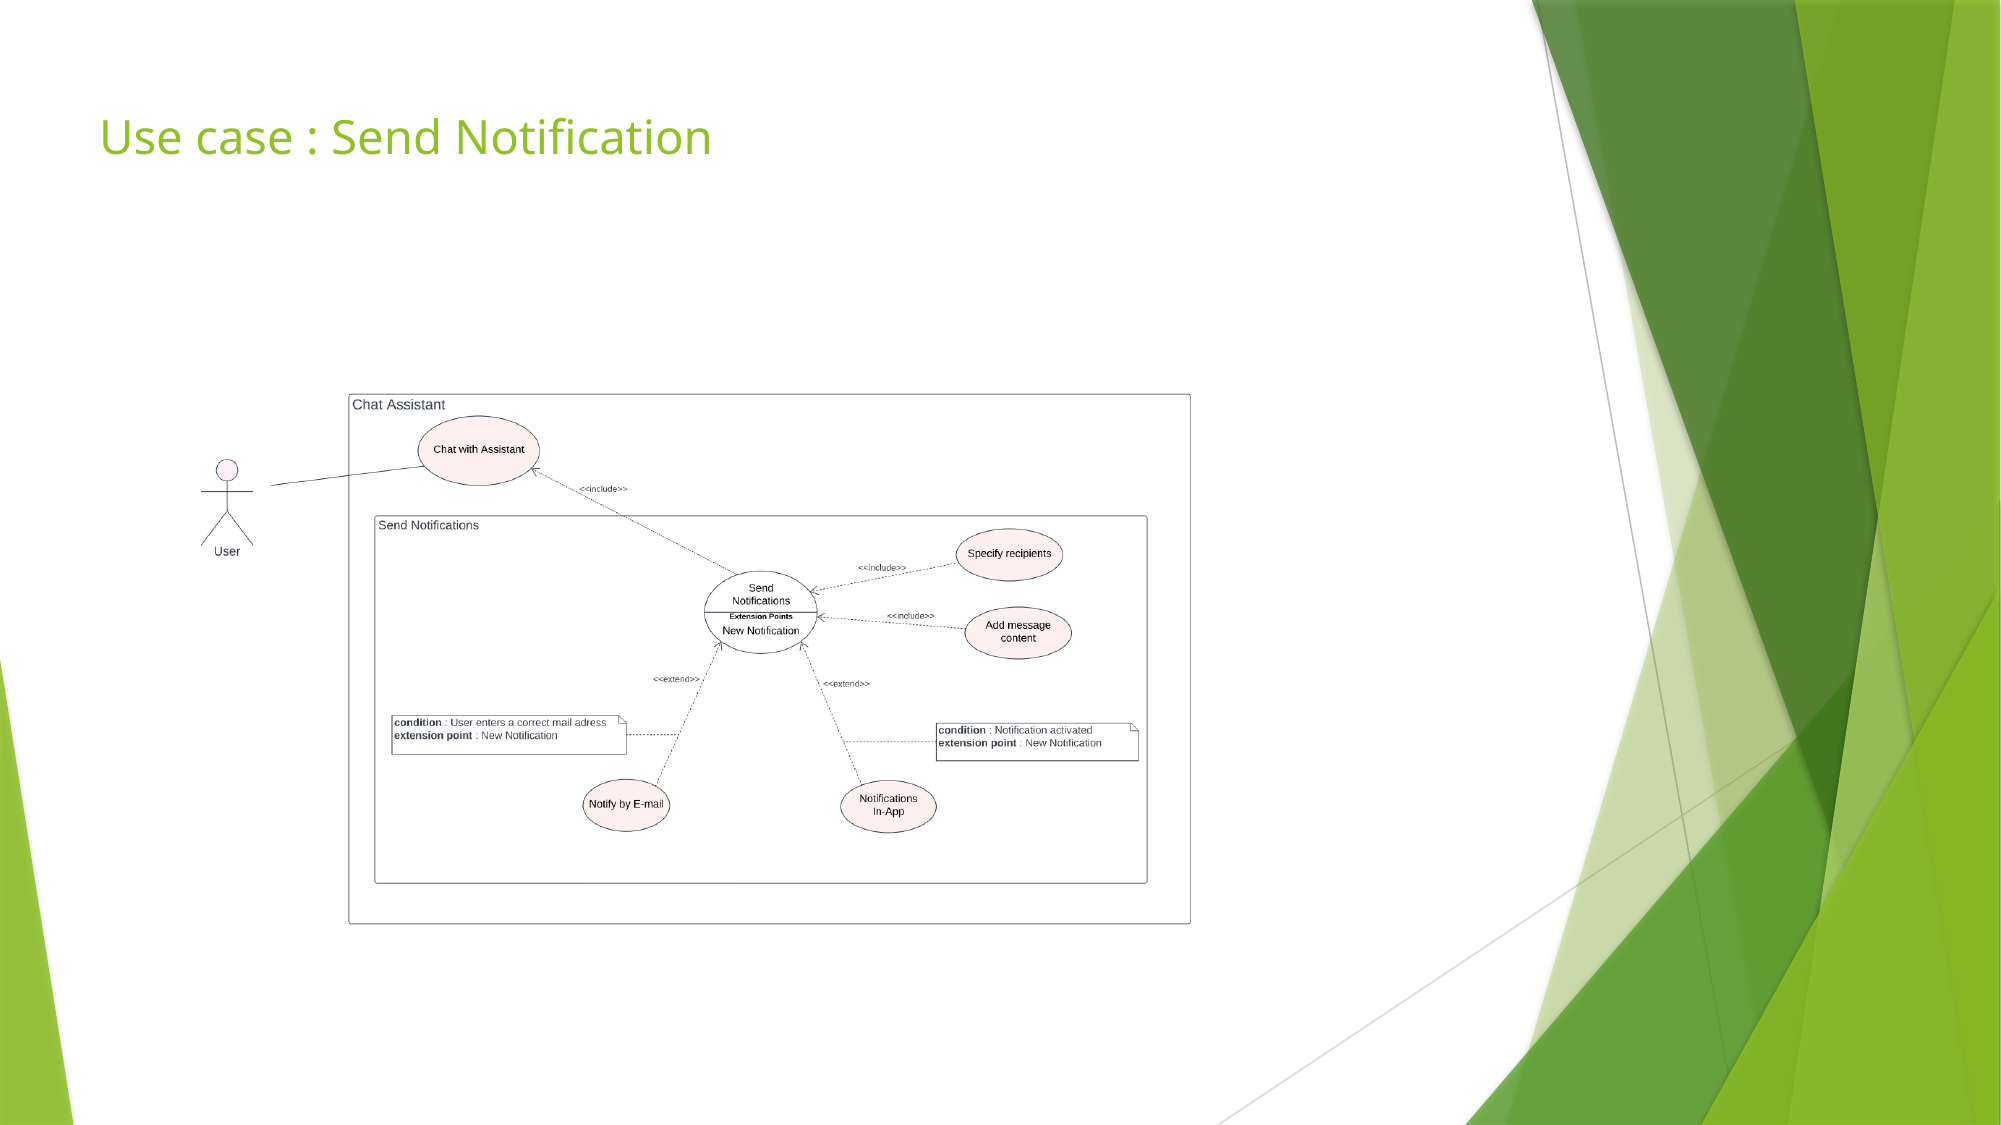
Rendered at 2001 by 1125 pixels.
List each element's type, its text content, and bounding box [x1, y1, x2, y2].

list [166, 189, 1250, 1058]
title Use case : Send Notification [84, 99, 1522, 172]
